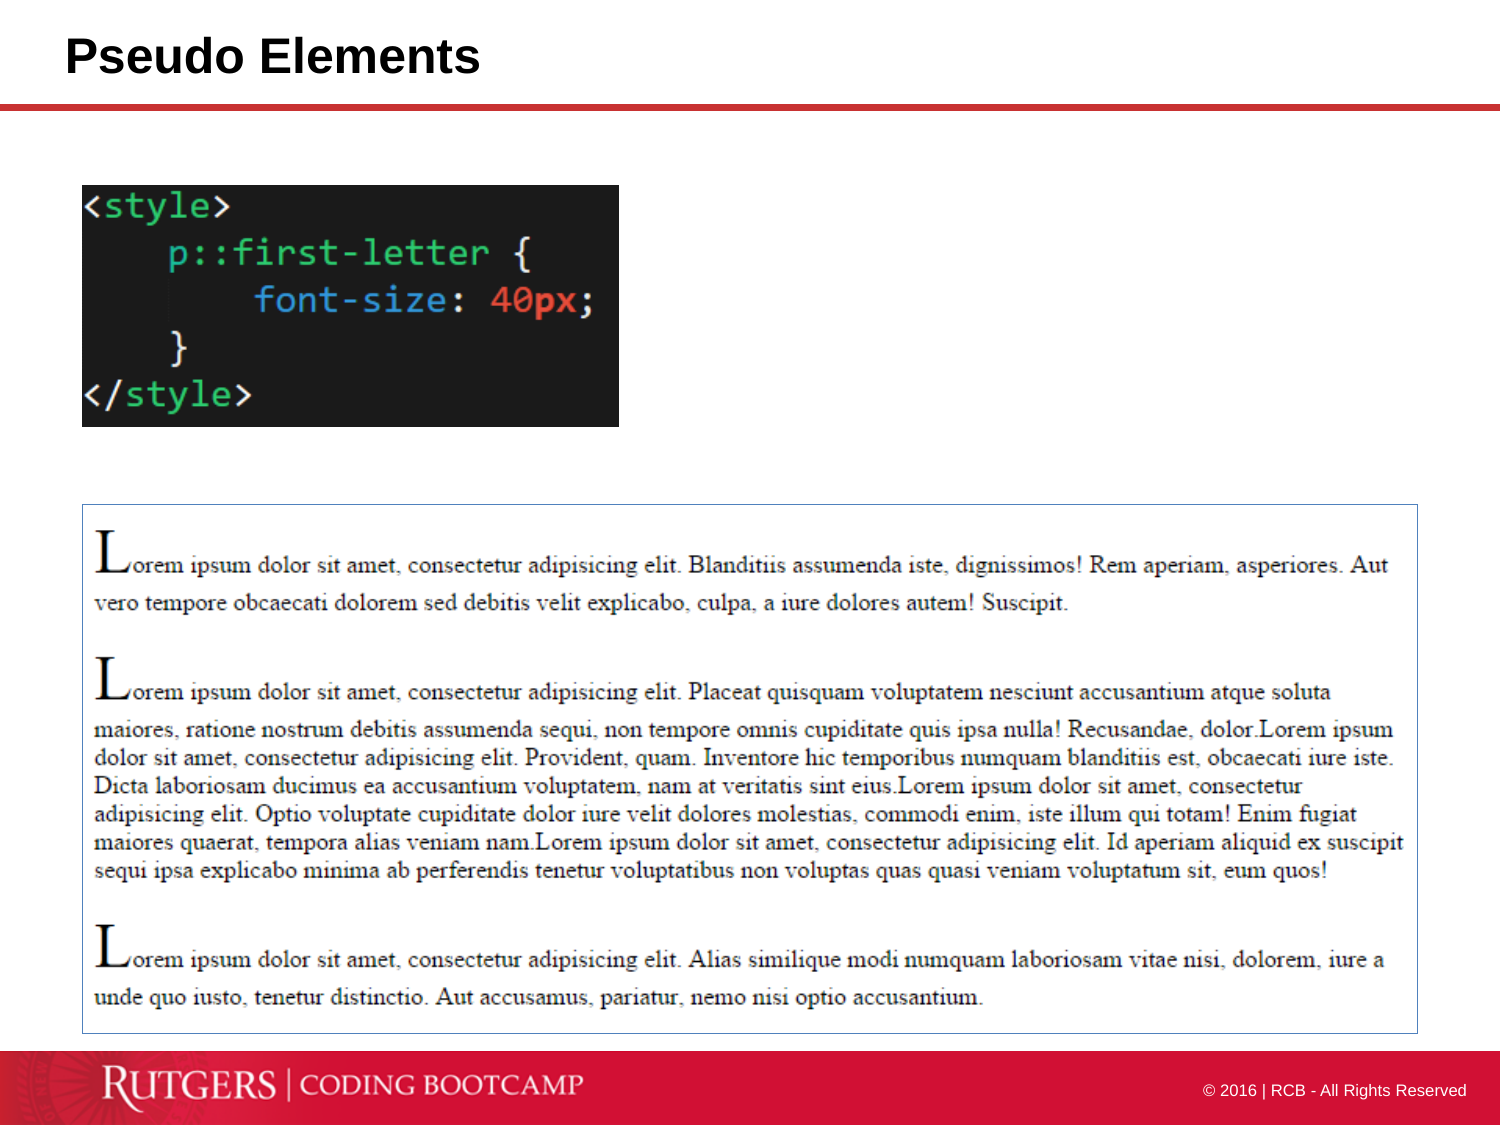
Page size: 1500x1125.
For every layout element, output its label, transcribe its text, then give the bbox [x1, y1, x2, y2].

text_box © 2016 | RCB - All Rights Reserved [1024, 1072, 1483, 1108]
picture [82, 185, 619, 427]
text_box [648, 1049, 1500, 1125]
picture [0, 1051, 651, 1125]
text_box [0, 0, 1500, 104]
picture [82, 504, 1418, 1034]
text_box Pseudo Elements [50, 16, 913, 91]
